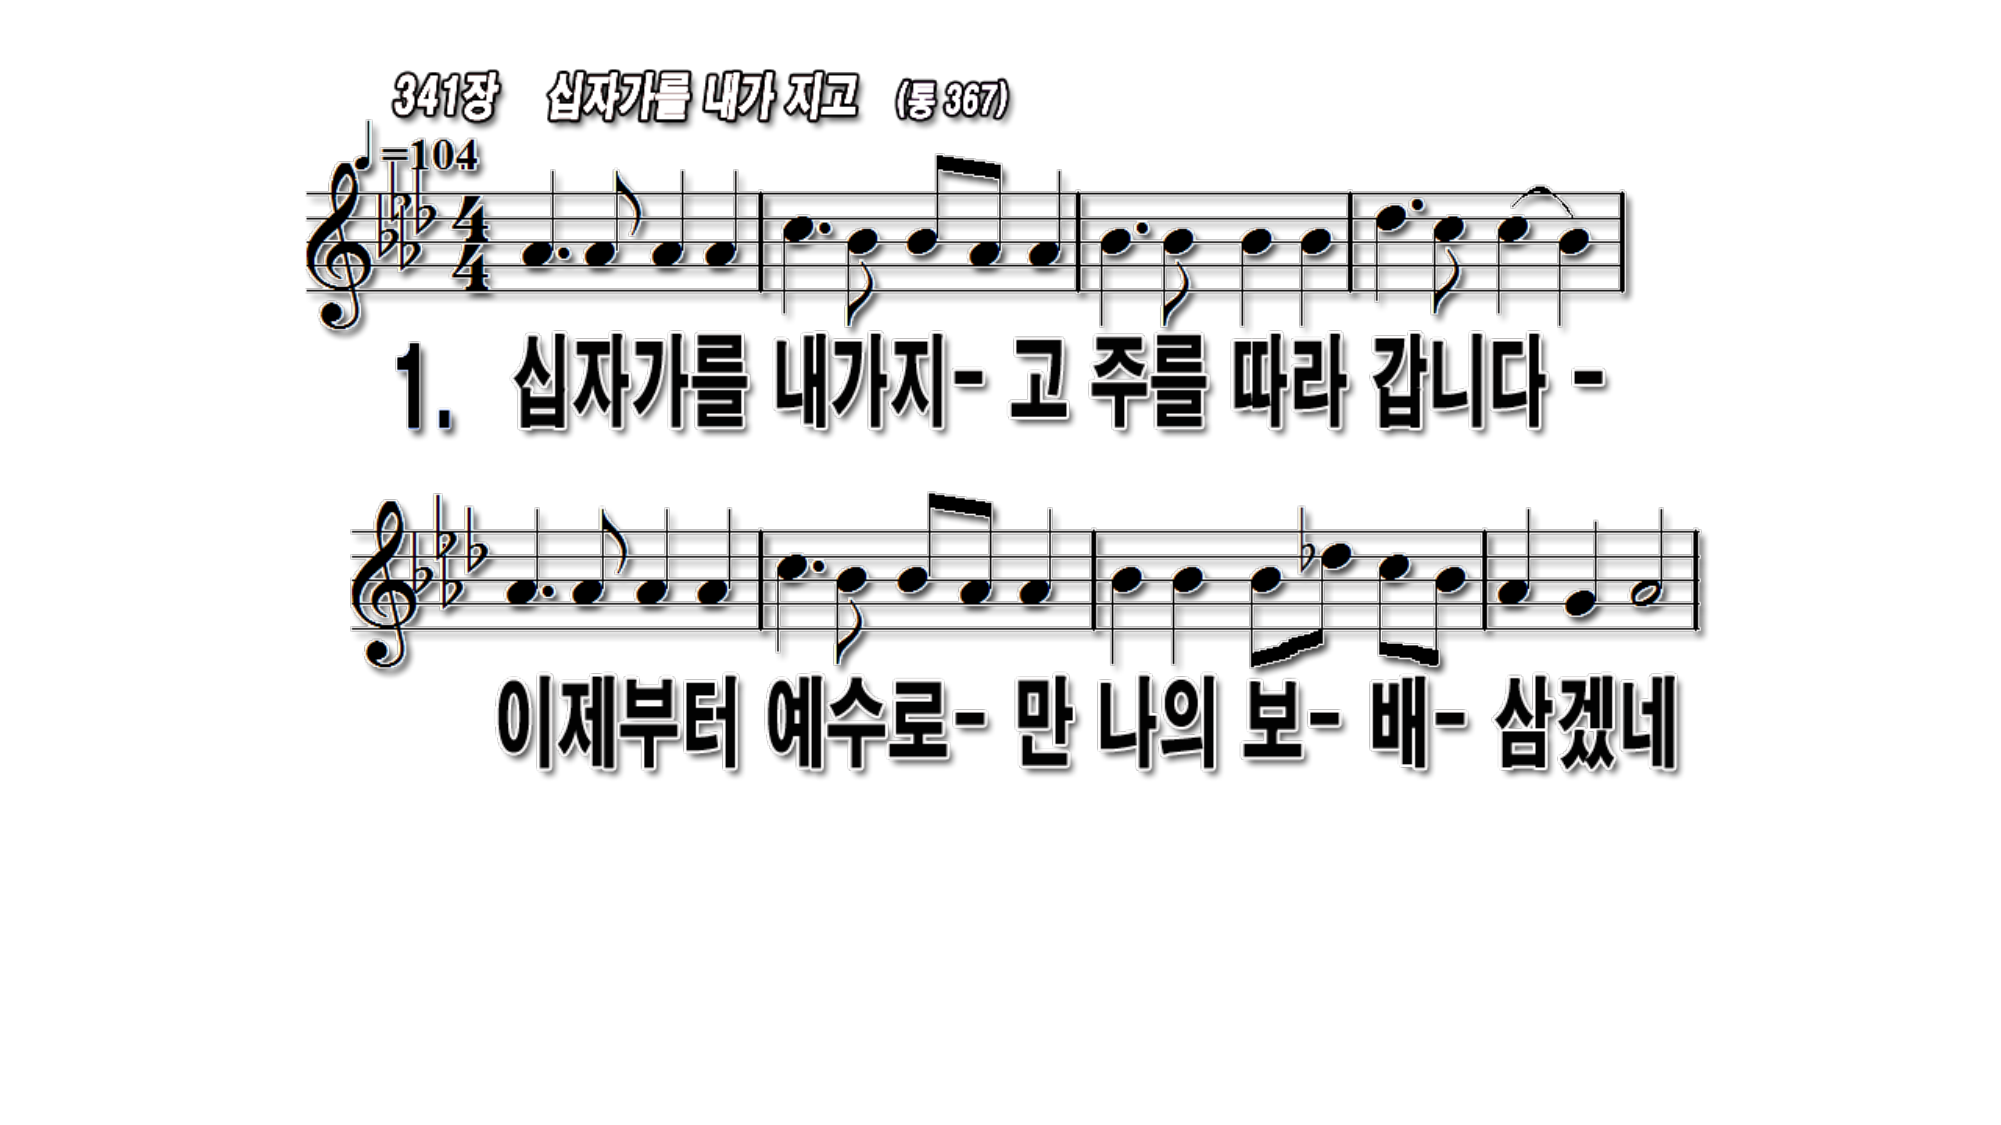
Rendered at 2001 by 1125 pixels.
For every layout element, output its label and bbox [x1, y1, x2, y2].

picture [249, 0, 1750, 835]
